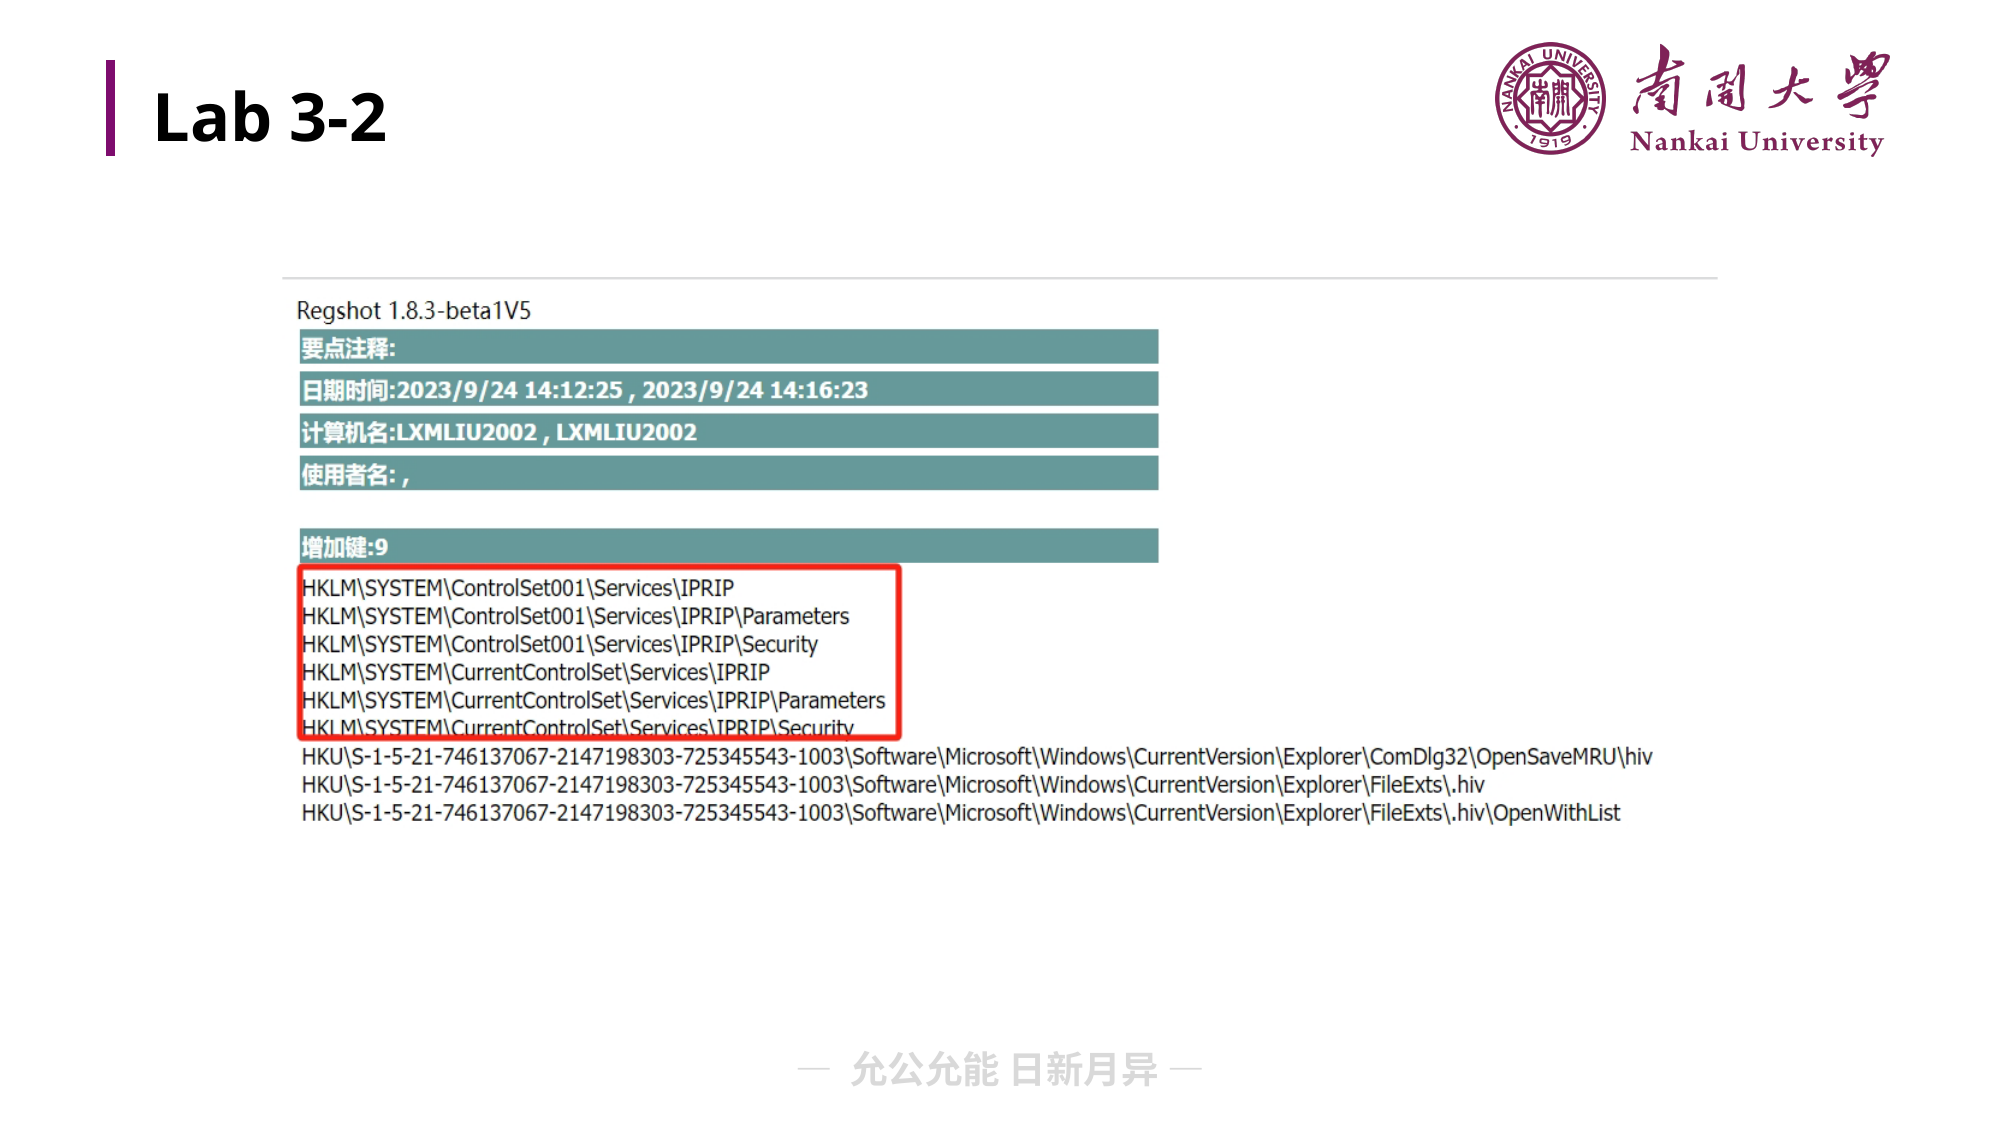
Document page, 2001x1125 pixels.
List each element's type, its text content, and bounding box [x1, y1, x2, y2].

title Lab 3-2 [137, 48, 1000, 191]
picture [282, 277, 1718, 848]
picture [1495, 42, 1890, 157]
